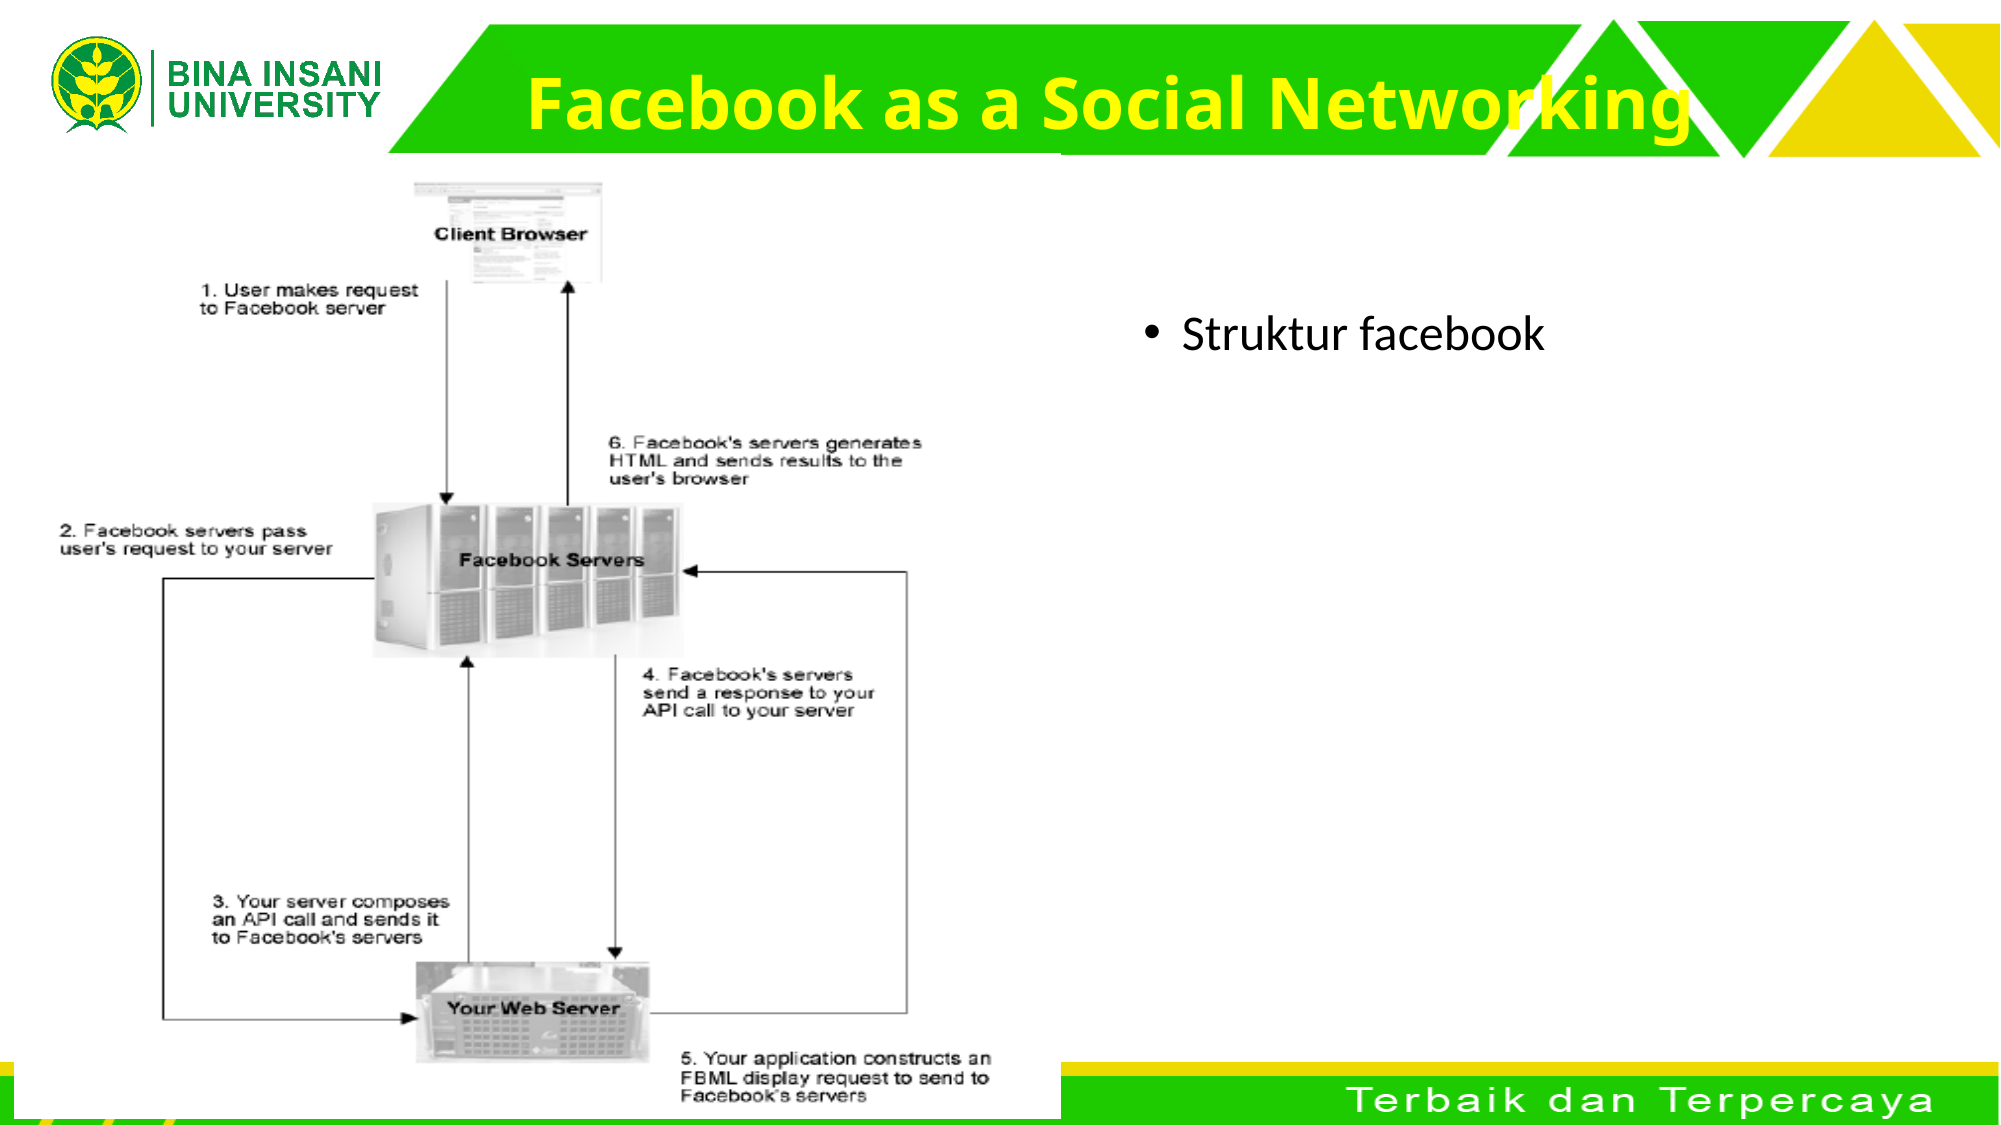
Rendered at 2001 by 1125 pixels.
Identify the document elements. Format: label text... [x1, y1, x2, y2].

list Struktur facebook [1128, 299, 1863, 1014]
title Facebook as a Social Networking [510, 59, 1863, 154]
picture [0, 0, 2000, 1125]
